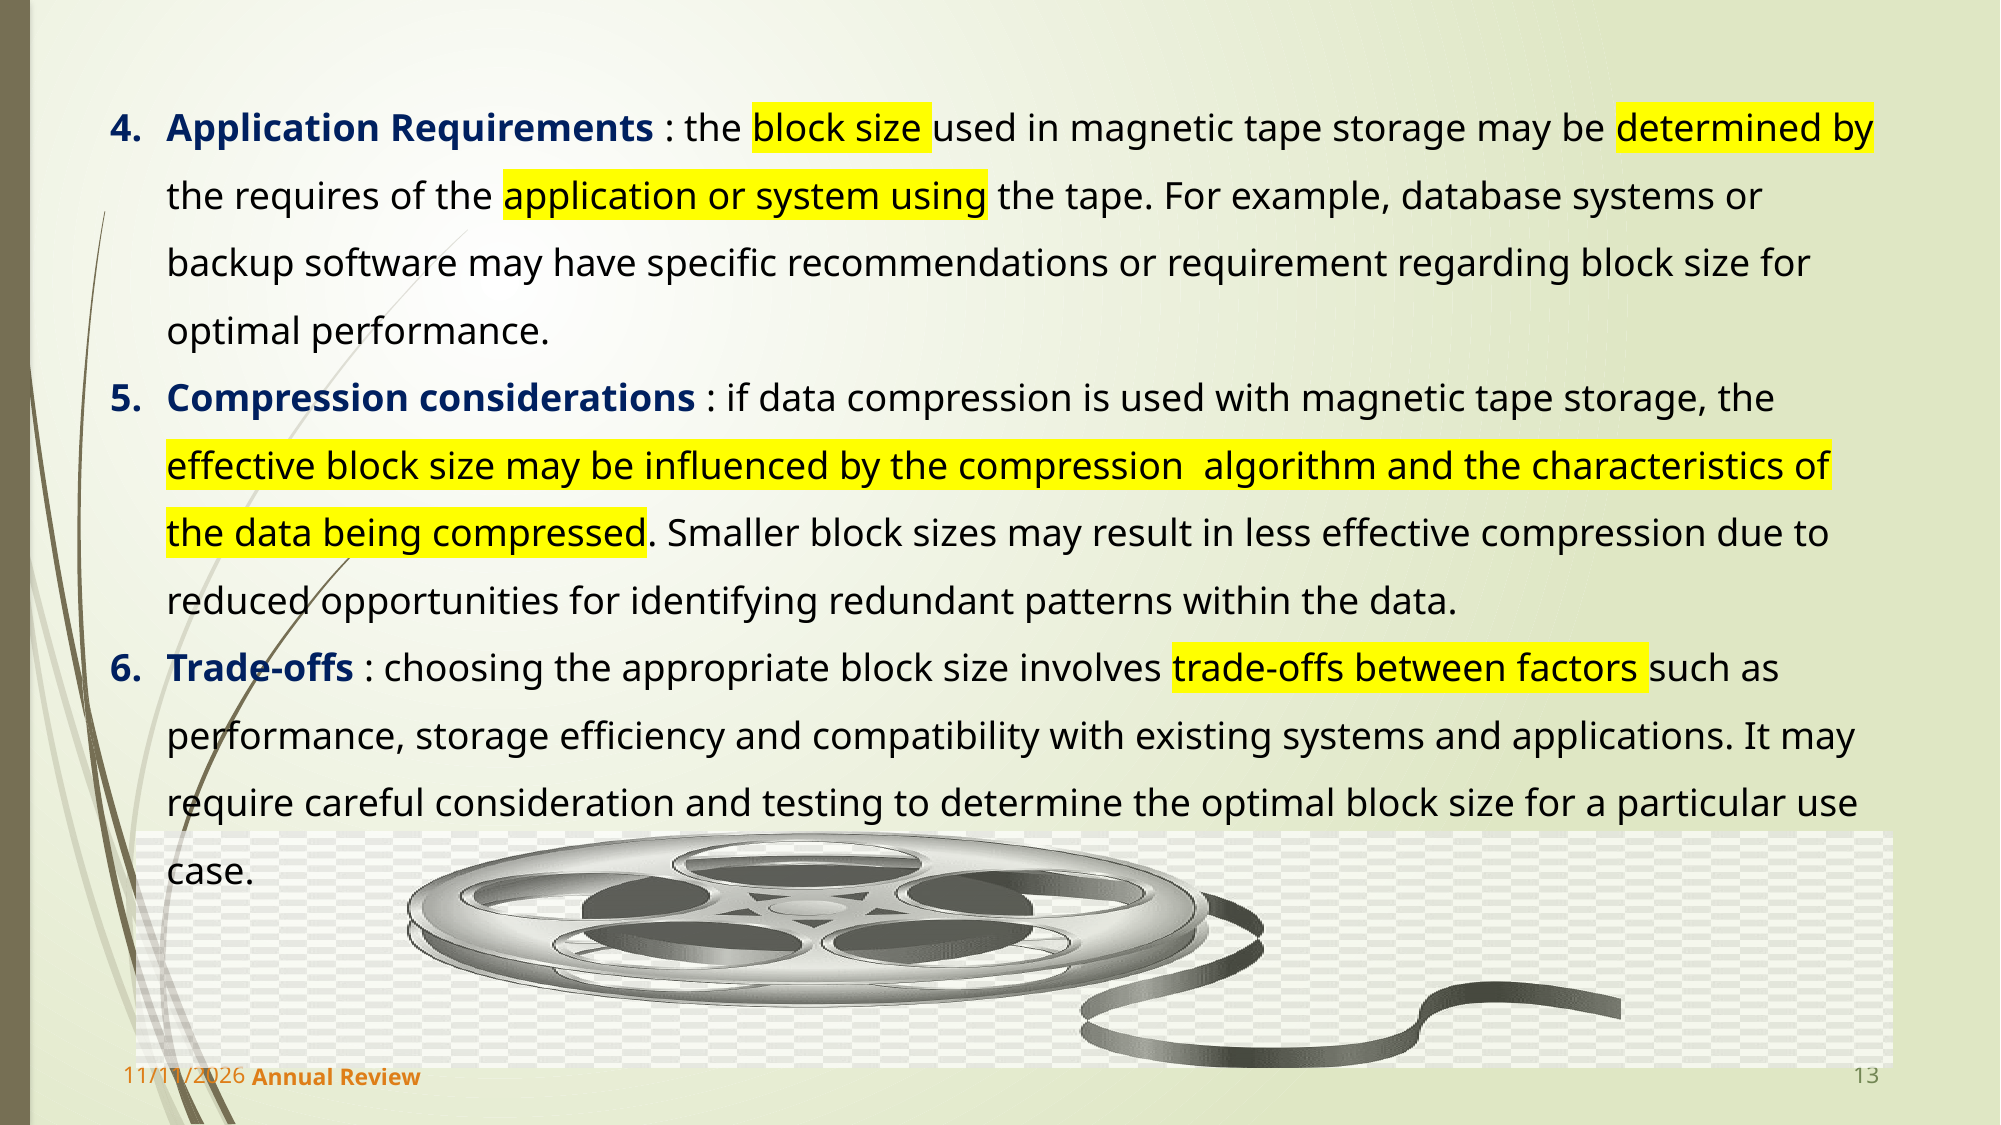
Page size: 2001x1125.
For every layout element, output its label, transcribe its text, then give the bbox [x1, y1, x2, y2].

text_box Application Requirements : the block size used in magnetic tape storage may be determined by the requires of the application or system using the tape. For example, database systems or backup software may have specific recommendations or requirement regarding block size for optimal performance. Compression considerations : if data compression is used with magnetic tape storage, the effective block size may be influenced by the compression algorithm and the characteristics of the data being compressed. Smaller block sizes may result in less effective compression due to reduced opportunities for identifying redundant patterns within the data. Trade-offs : choosing the appropriate block size involves trade-offs between factors such as performance, storage efficiency and compatibility with existing systems and applications. It may require careful consideration and testing to determine the optimal block size for a particular use case. [95, 74, 1905, 944]
picture [136, 830, 1894, 1068]
